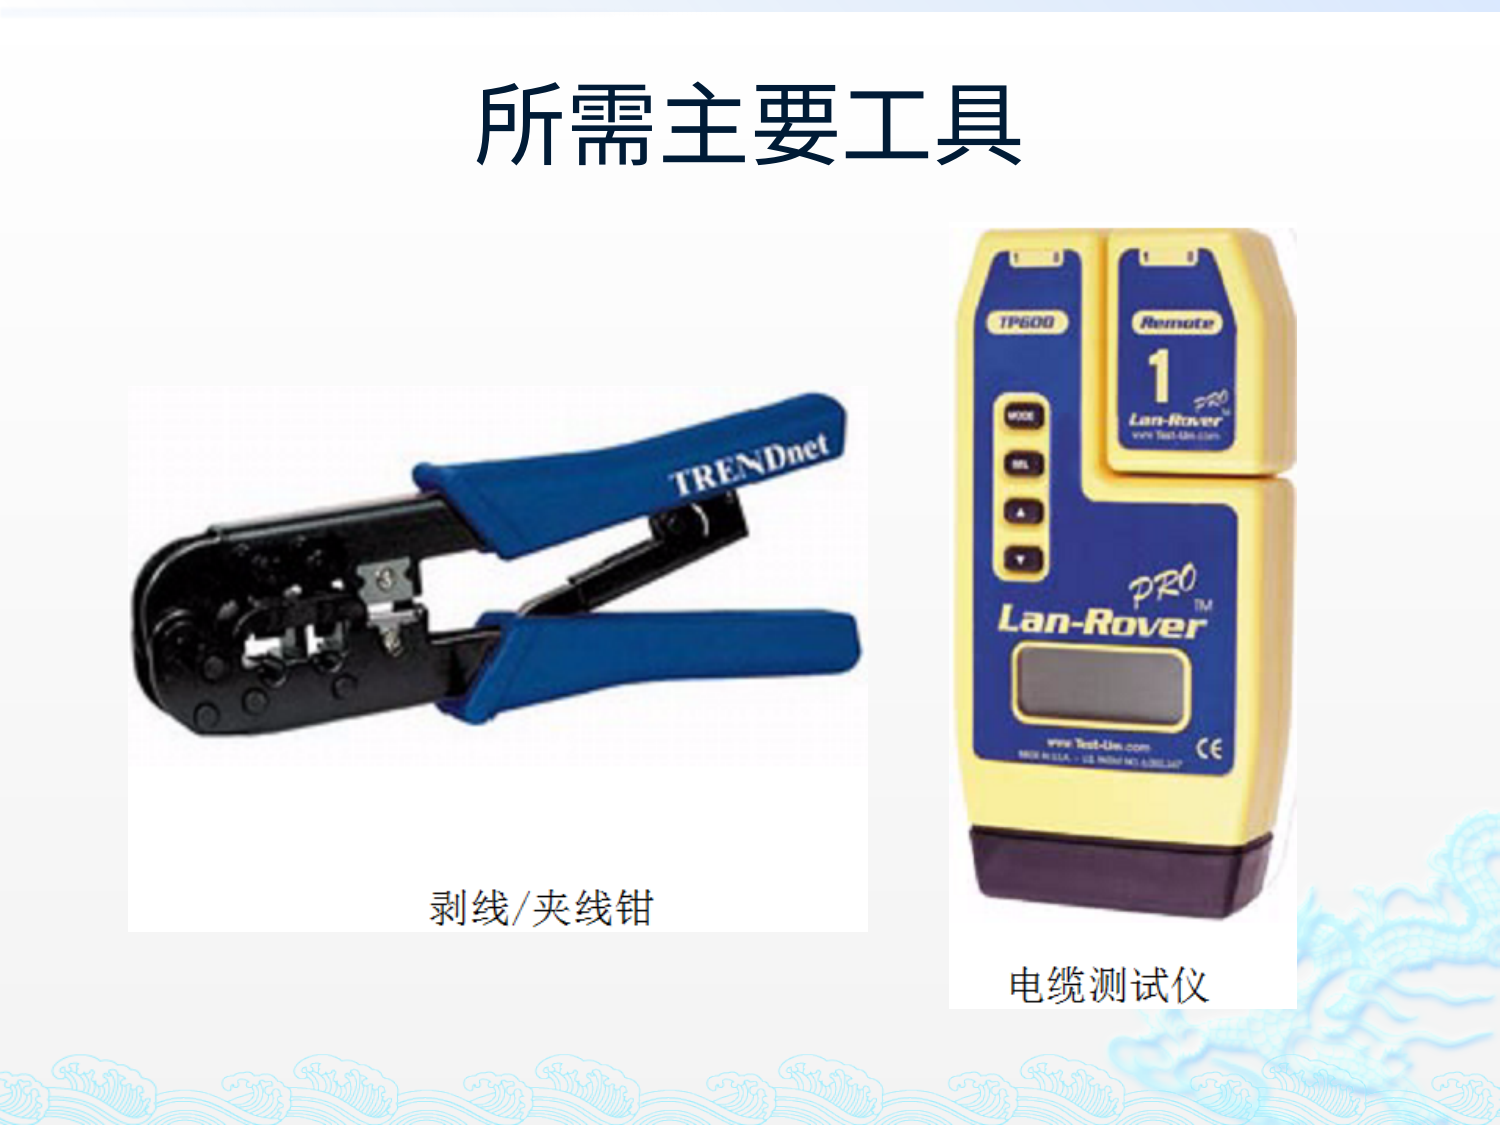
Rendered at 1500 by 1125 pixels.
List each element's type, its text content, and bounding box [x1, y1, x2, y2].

picture [948, 222, 1297, 1010]
picture [127, 386, 868, 933]
title 所需主要工具 [75, 45, 1425, 200]
